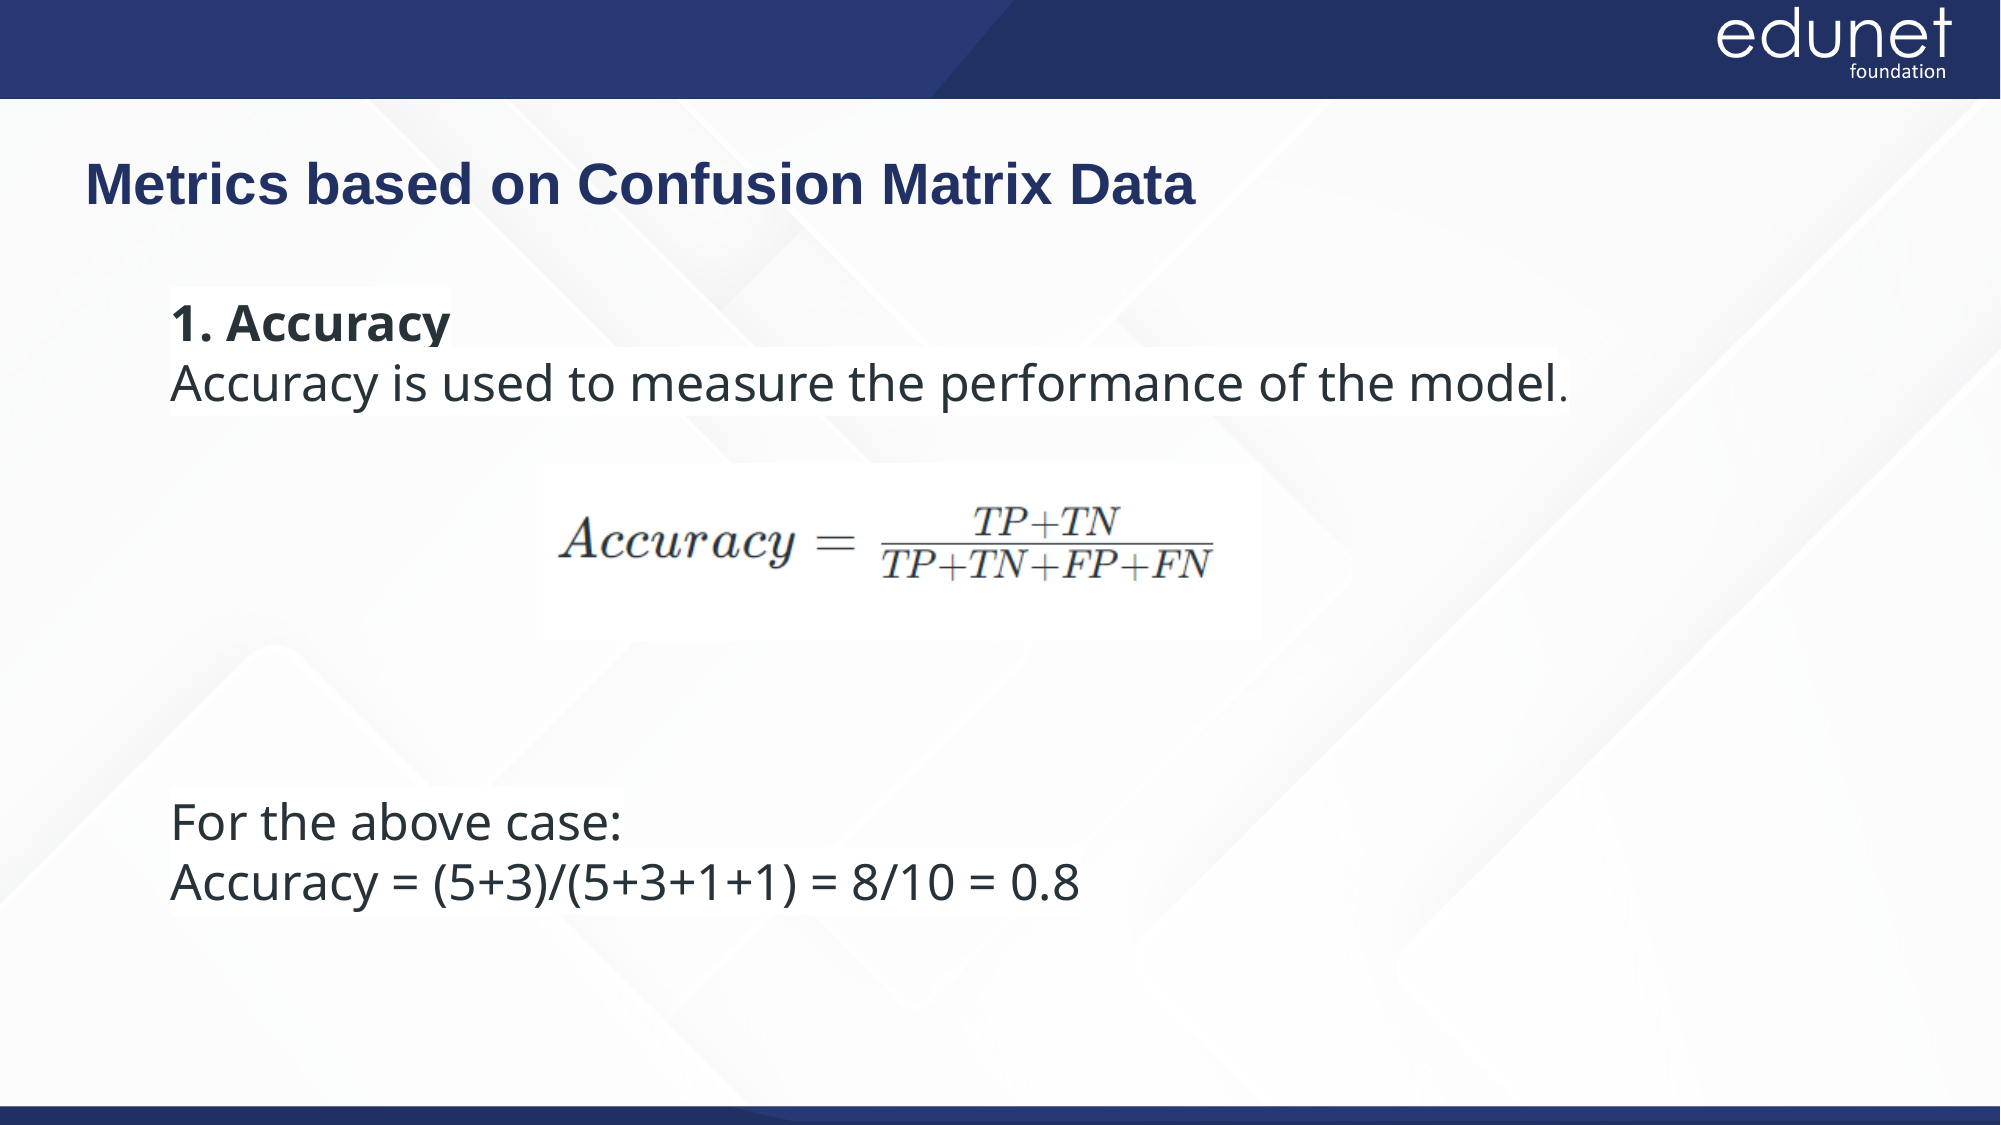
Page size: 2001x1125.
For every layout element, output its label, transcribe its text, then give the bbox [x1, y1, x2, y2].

text_box 1. Accuracy Accuracy is used to measure the performance of the model. [156, 283, 1643, 419]
text_box Metrics based on Confusion Matrix Data [70, 138, 1410, 224]
text_box For the above case: Accuracy = (5+3)/(5+3+1+1) = 8/10 = 0.8 [156, 783, 1349, 919]
picture [537, 463, 1262, 641]
picture [0, 1105, 2000, 1125]
picture [0, 0, 2001, 99]
